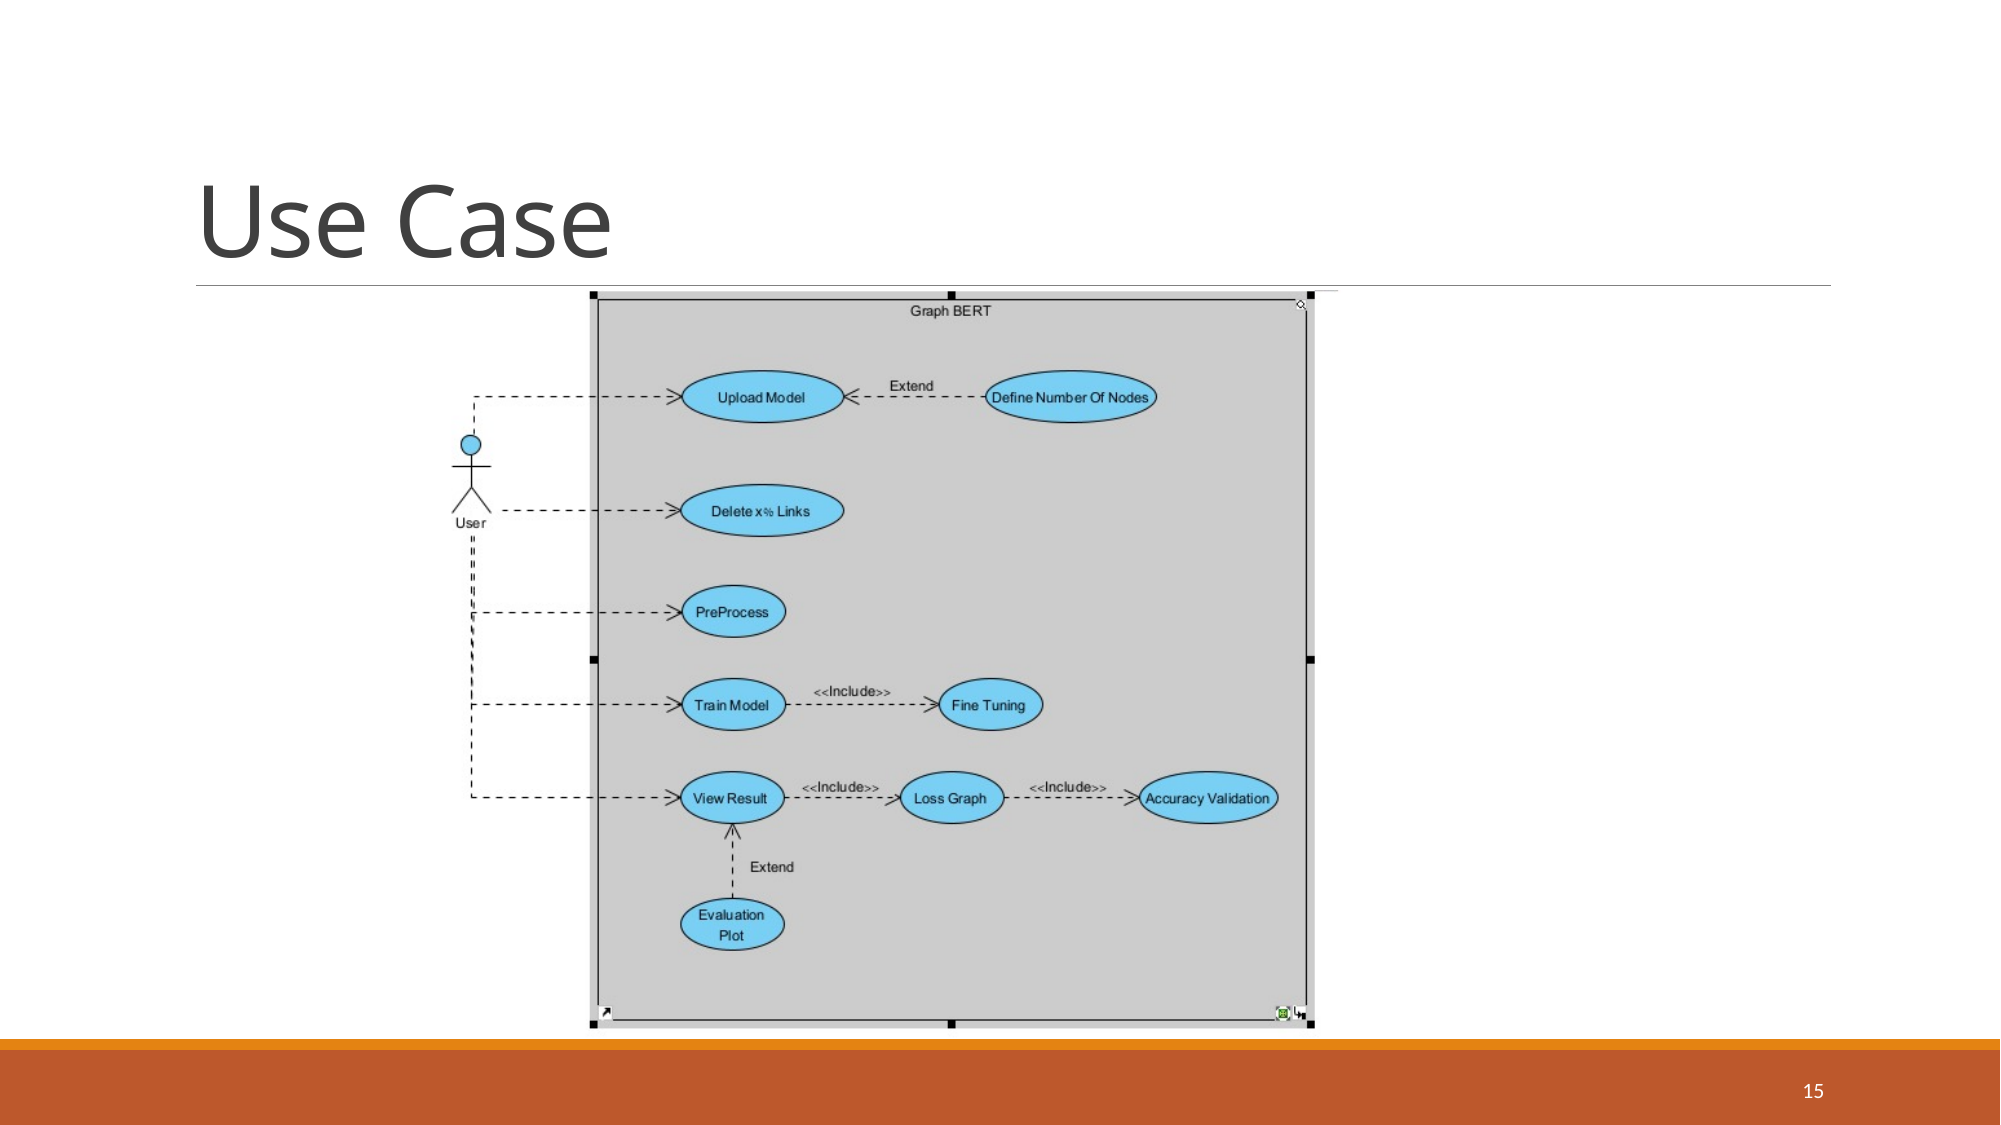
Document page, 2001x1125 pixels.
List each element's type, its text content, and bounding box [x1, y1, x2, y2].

title Use Case [180, 47, 1830, 285]
slide_number 15 [1624, 1059, 1840, 1120]
picture [431, 289, 1387, 1040]
